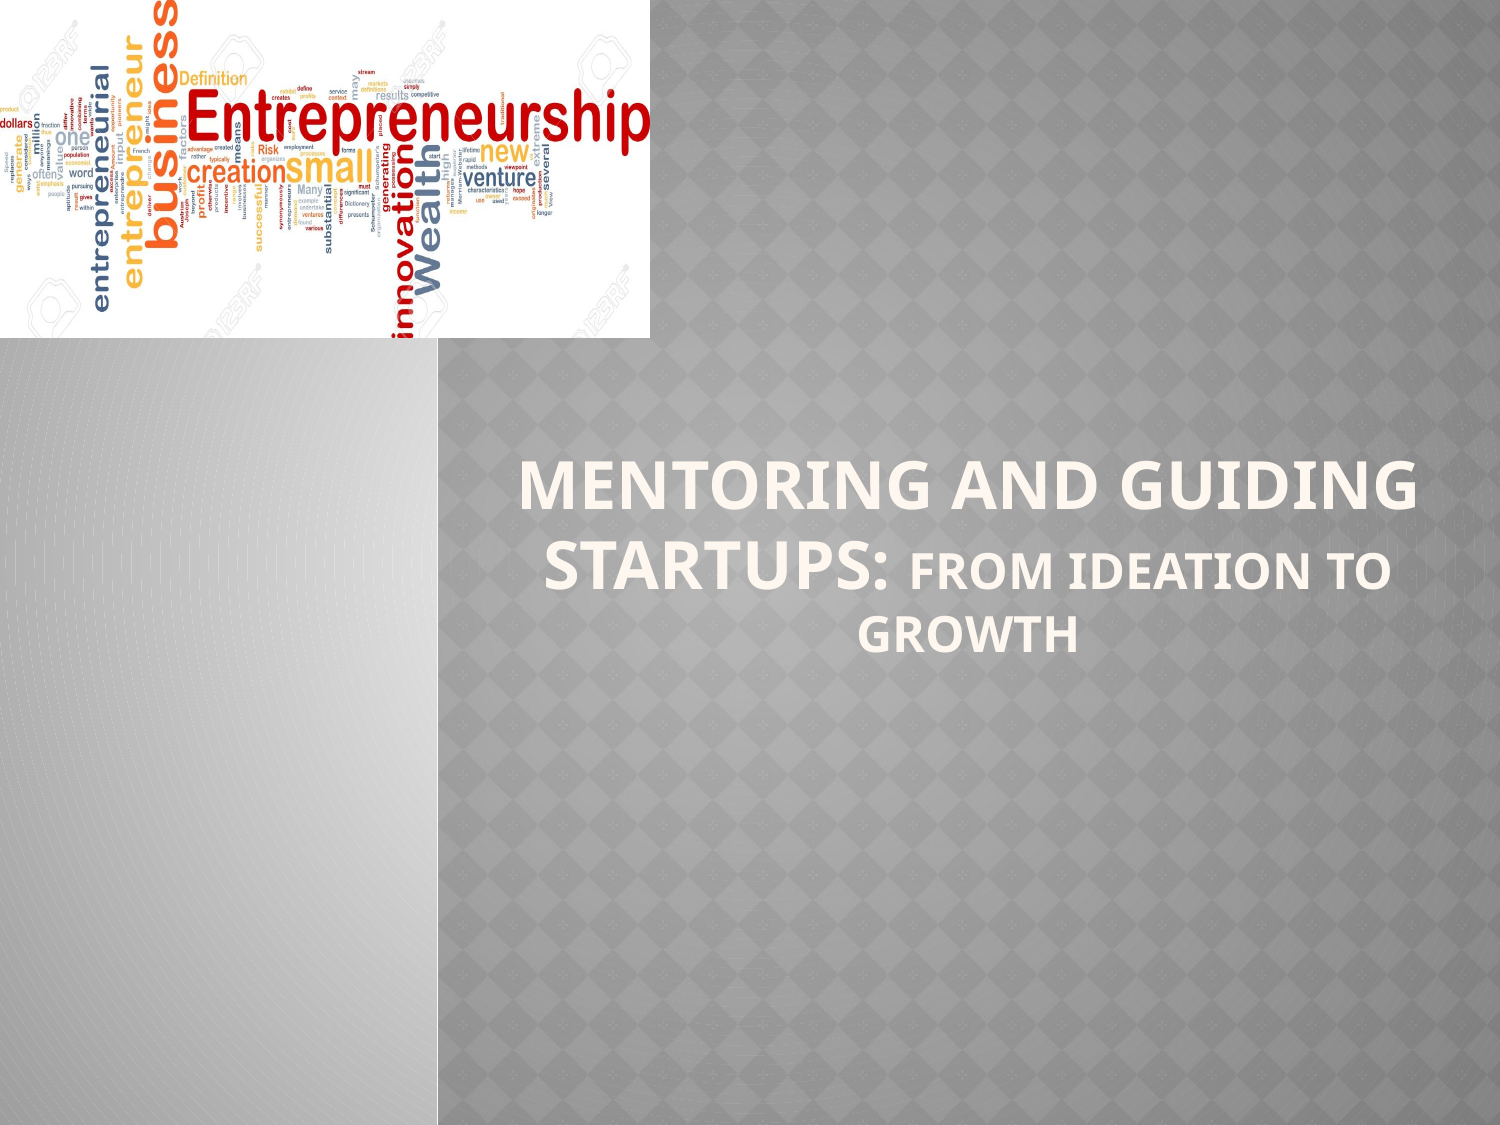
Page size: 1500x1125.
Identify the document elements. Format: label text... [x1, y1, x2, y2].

title MENTORING AND GUIDING STARTUPS: FROM IDEATION TO GROWTH [437, 512, 1500, 663]
picture [0, 0, 651, 338]
